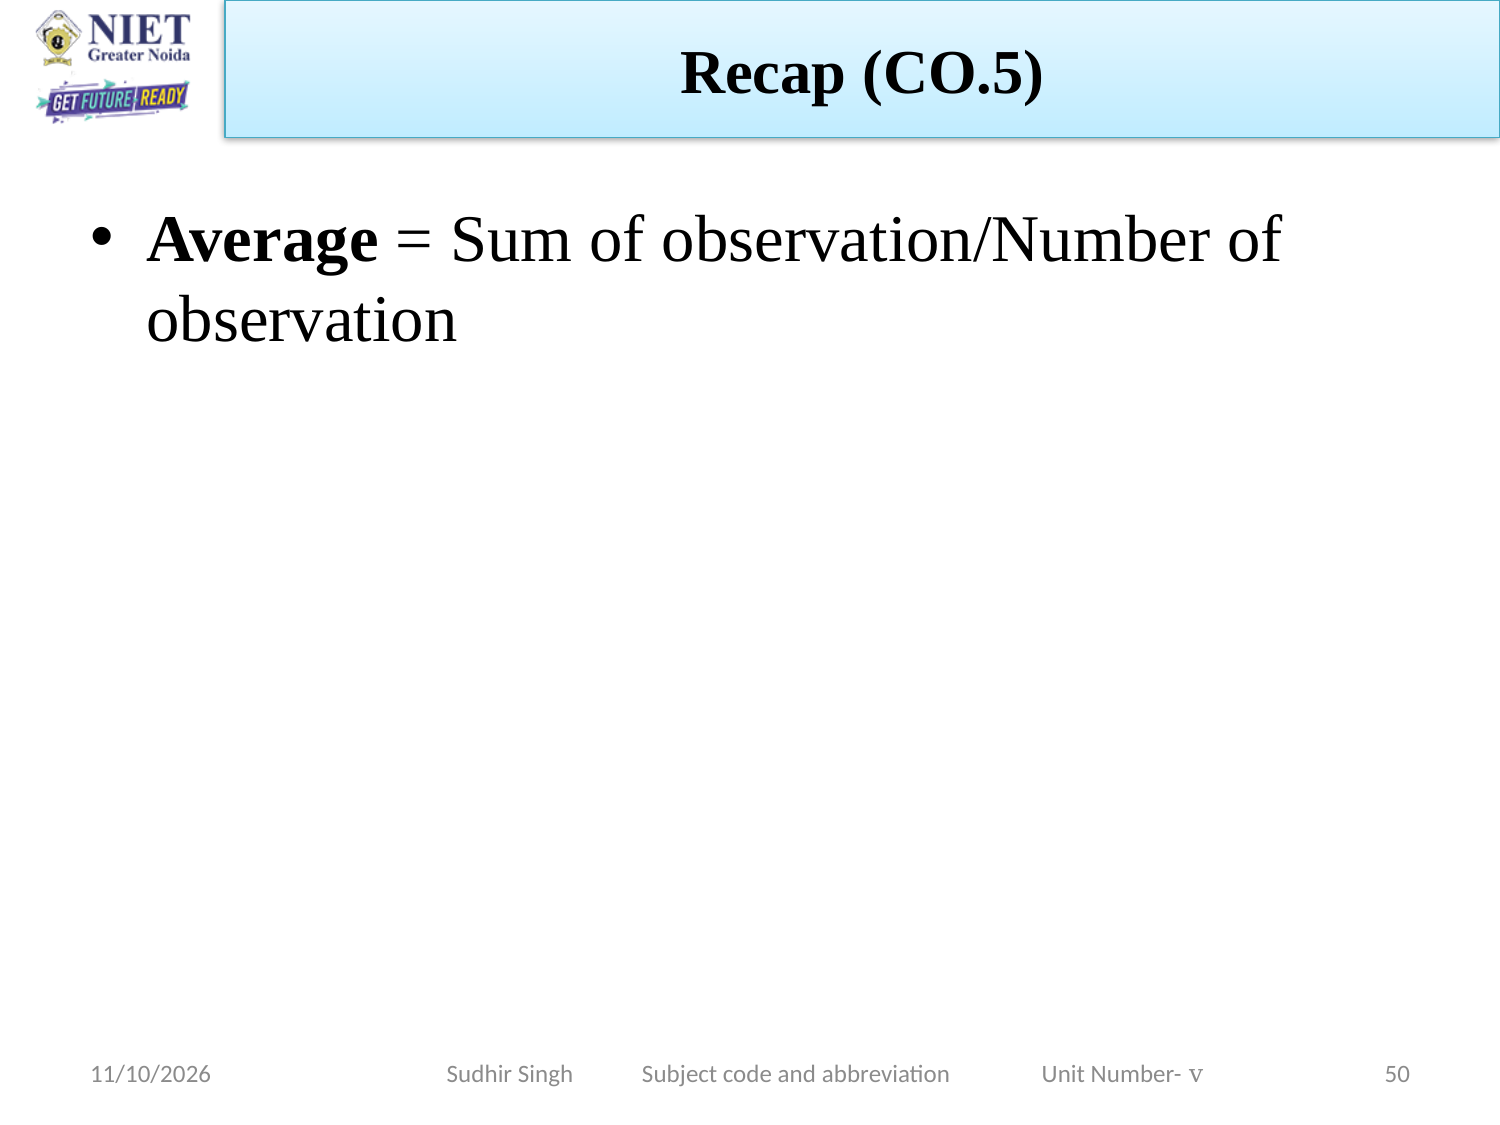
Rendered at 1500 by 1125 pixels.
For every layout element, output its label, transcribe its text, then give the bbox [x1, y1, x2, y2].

footer Sudhir Singh Subject code and abbreviation Unit Number- ⅴ [312, 1042, 1074, 1103]
slide_number 50 [1074, 1042, 1425, 1103]
title Recap (CO.5) [226, 0, 1500, 138]
picture [0, 0, 226, 135]
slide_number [75, 1042, 312, 1103]
list Average = Sum of observation/Number of observation [75, 187, 1425, 1005]
